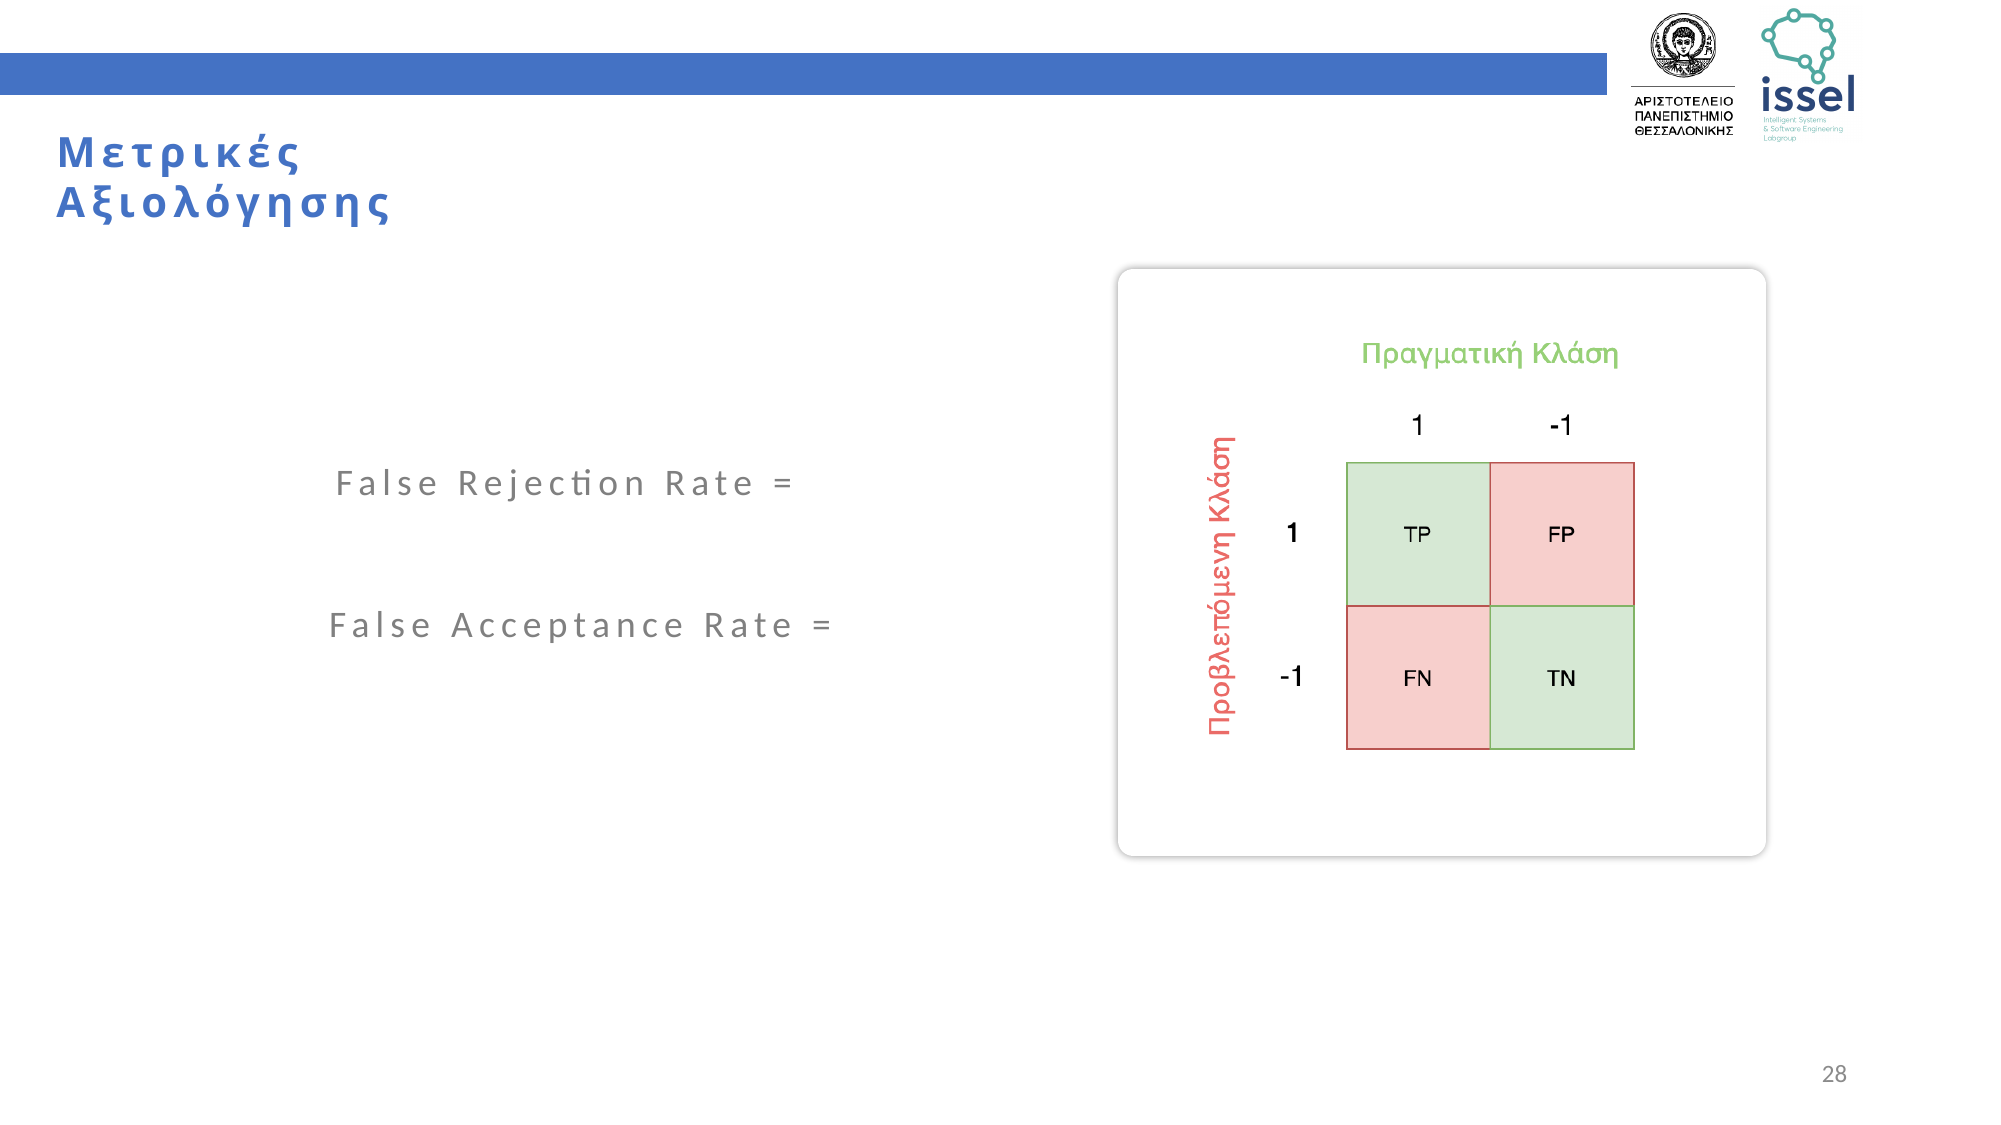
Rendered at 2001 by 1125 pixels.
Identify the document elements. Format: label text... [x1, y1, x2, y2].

slide_number 28 [1412, 1042, 1863, 1103]
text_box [250, 450, 926, 675]
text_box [0, 5, 1863, 143]
text_box Μετρικές Αξιολόγησης [41, 143, 589, 233]
picture [1148, 300, 1735, 825]
